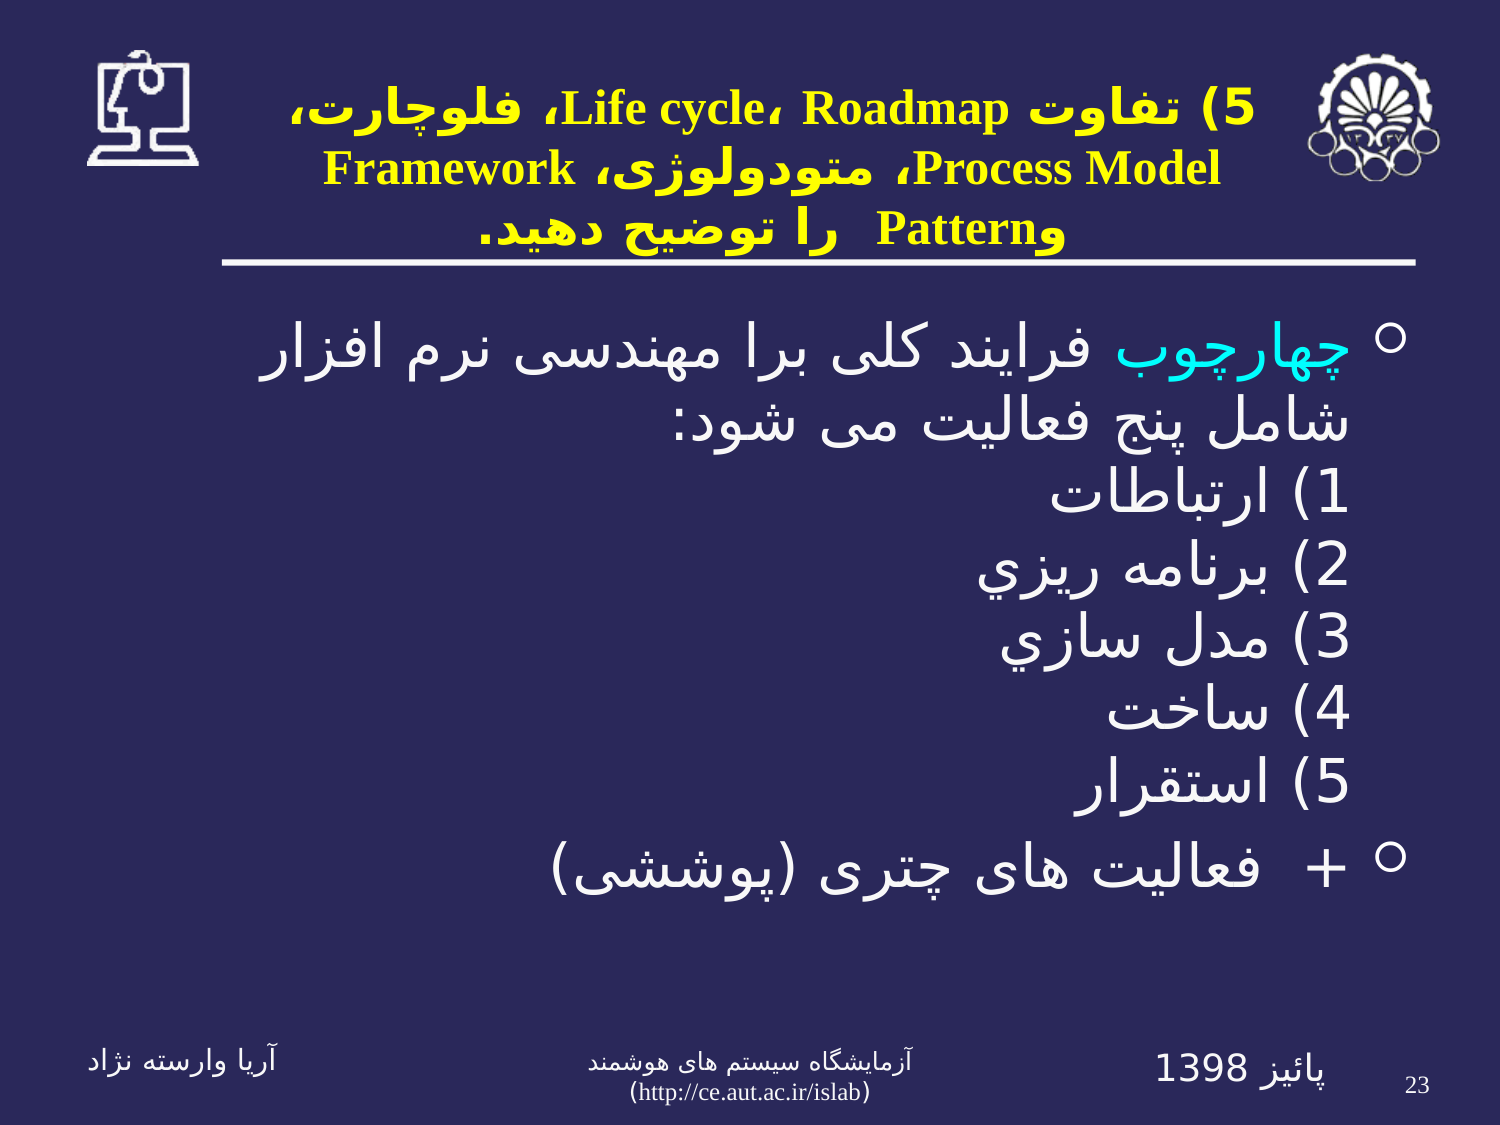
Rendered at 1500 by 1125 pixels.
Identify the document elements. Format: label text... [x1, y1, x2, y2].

text_box پائیز 1398 [1139, 1036, 1341, 1097]
text_box 5) تفاوت Life cycle، Roadmap، فلوچارت، Process Model، متودولوژی، Framework وPattern را توضیح دهید. [249, 74, 1295, 262]
text_box آریا وارسته نژاد [72, 1034, 378, 1084]
picture [87, 50, 218, 166]
slide_number 23 [1094, 1030, 1445, 1106]
footer آزمايشگاه سيستم های هوشمند (http://ce.aut.ac.ir/islab) [512, 1037, 988, 1113]
list چهارچوب فرایند کلی برا مهندسی نرم افزار شامل پنج فعالیت می شود: 1) ارتباطات 2) برنامه ریزي 3) مدل سازي 4) ساخت 5) استقرار + فعالیت های چتری (پوششی) [224, 299, 1425, 975]
picture [1298, 50, 1450, 188]
